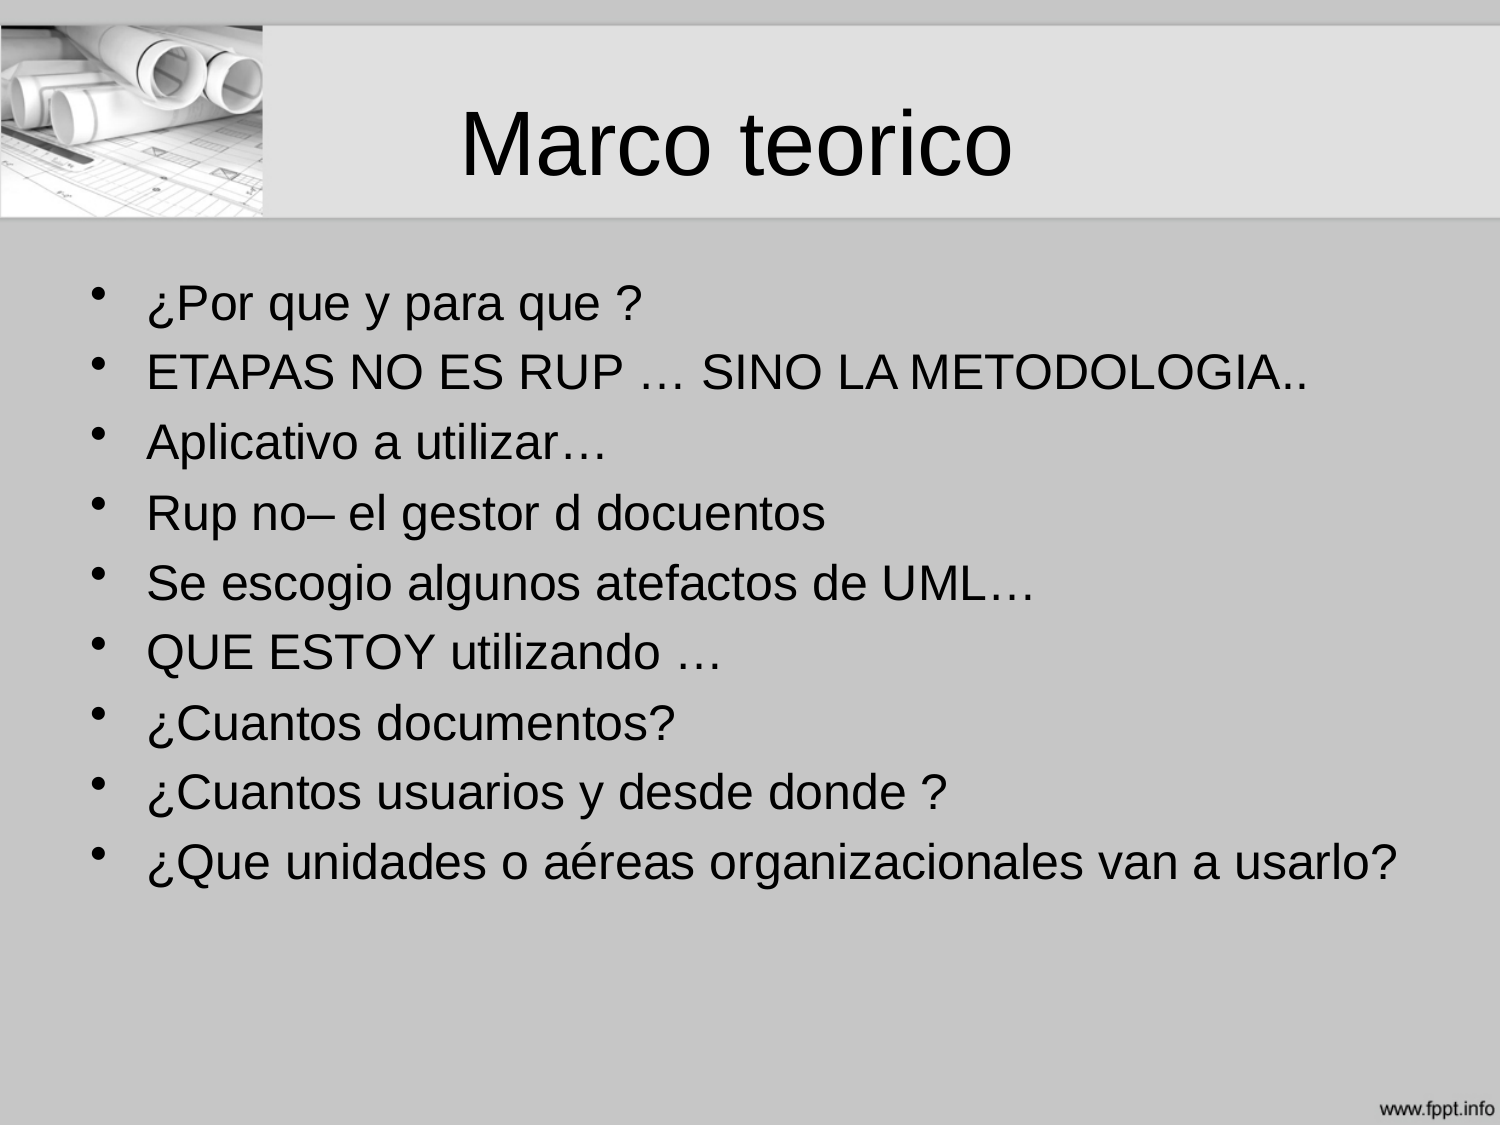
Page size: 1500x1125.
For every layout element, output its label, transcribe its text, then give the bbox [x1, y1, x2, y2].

title Marco teorico [74, 44, 1426, 233]
list ¿Por que y para que ? ETAPAS NO ES RUP … SINO LA METODOLOGIA.. Aplicativo a utilizar… Rup no– el gestor d docuentos Se escogio algunos atefactos de UML… QUE ESTOY utilizando … ¿Cuantos documentos? ¿Cuantos usuarios y desde donde ? ¿Que unidades o aéreas organizacionales van a usarlo? [74, 262, 1426, 1006]
picture [0, 0, 1500, 1125]
